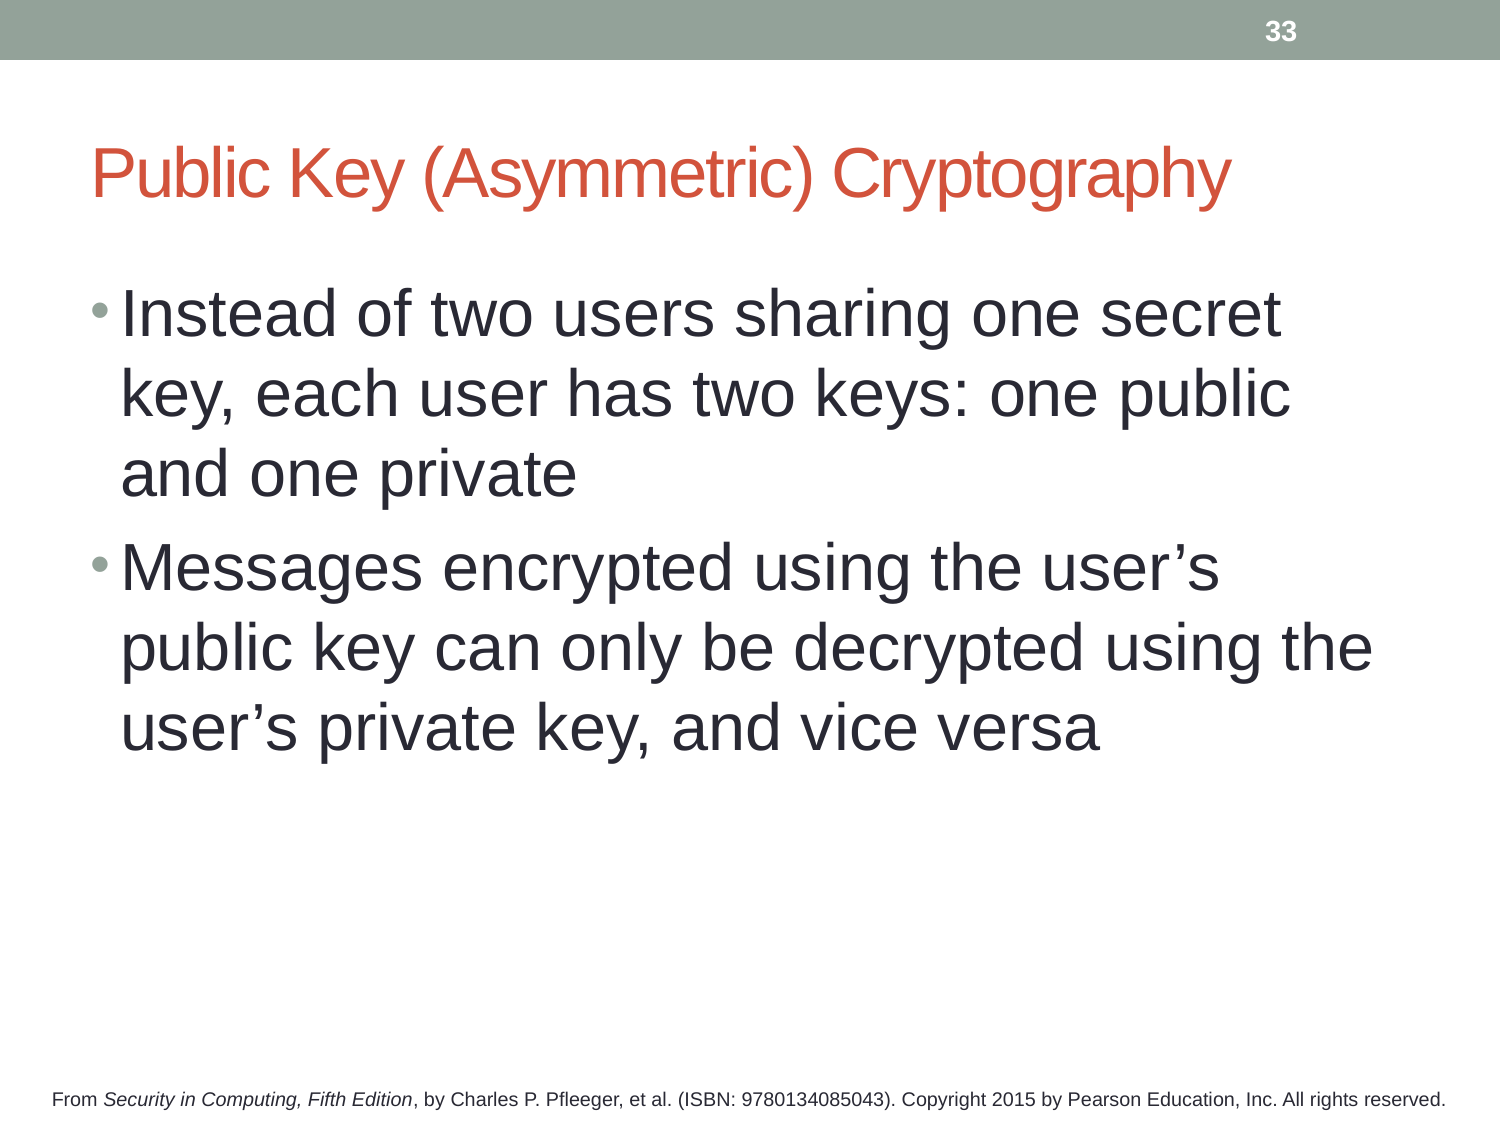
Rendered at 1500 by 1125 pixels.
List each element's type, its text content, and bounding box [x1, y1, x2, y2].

footer From Security in Computing, Fifth Edition, by Charles P. Pfleeger, et al. (ISBN: 9780134085043). Copyright 2015 by Pearson Education, Inc. All rights reserved. [0, 1071, 1500, 1125]
title Public Key (Asymmetric) Cryptography [75, 87, 1425, 250]
list Instead of two users sharing one secret key, each user has two keys: one public and one private Messages encrypted using the user’s public key can only be decrypted using the user’s private key, and vice versa [75, 262, 1425, 1063]
slide_number 33 [1250, 3, 1425, 57]
